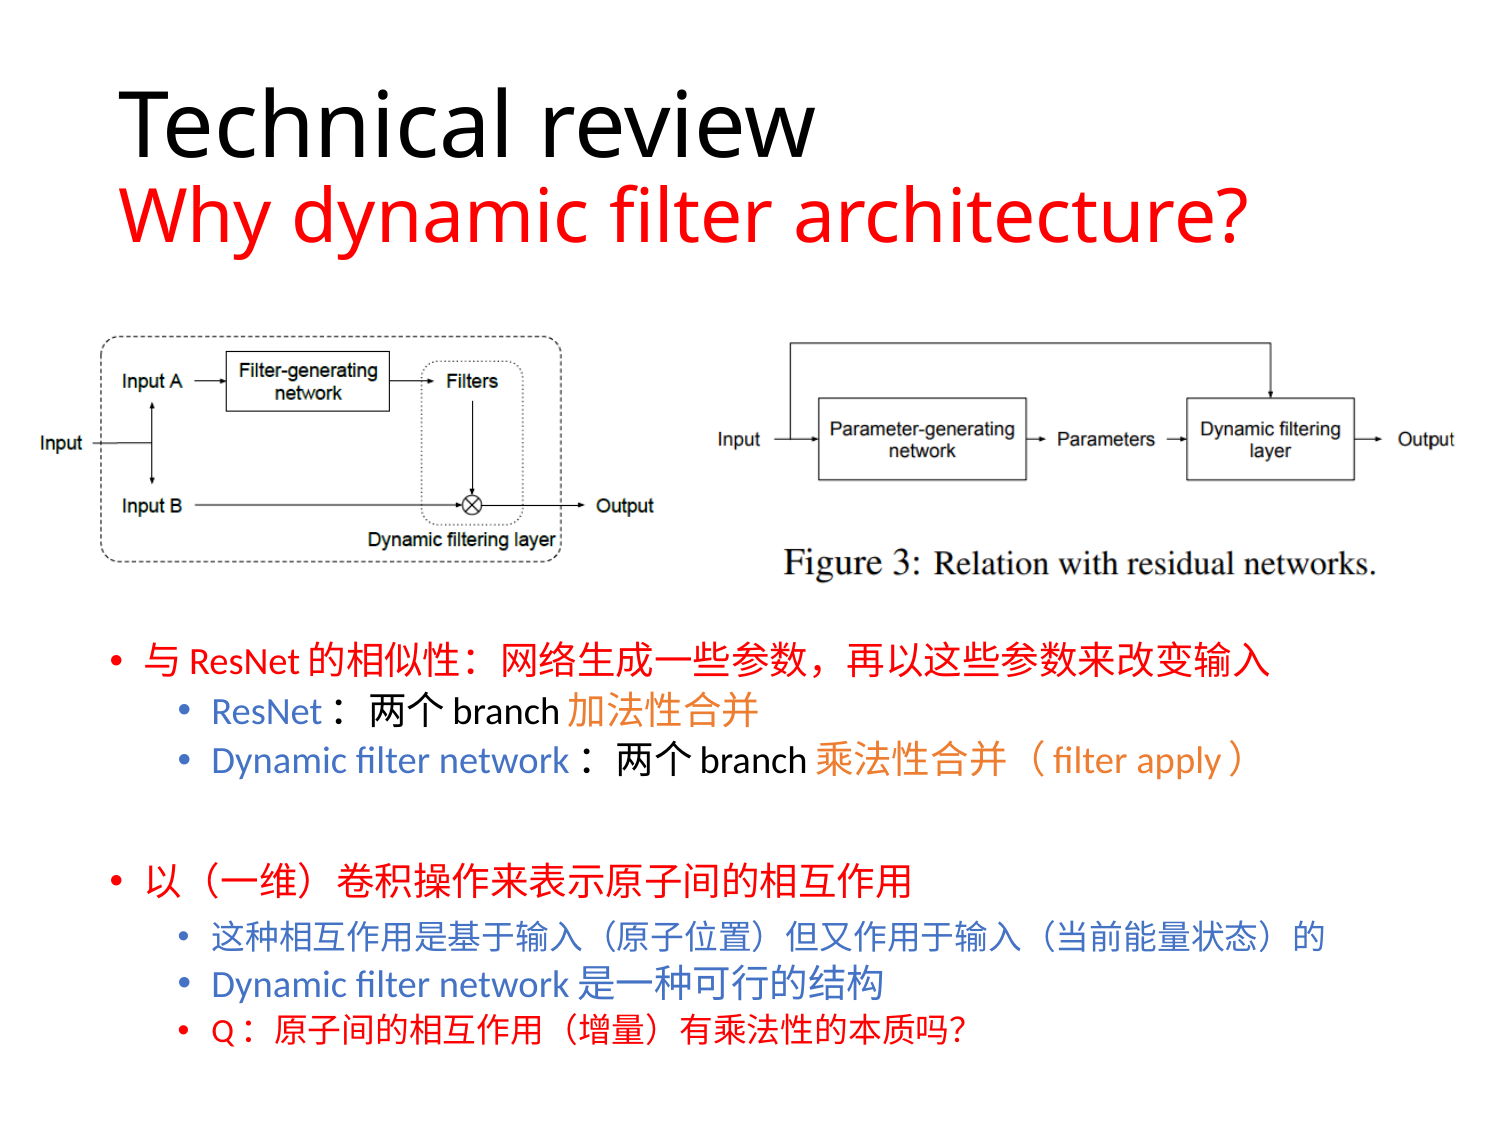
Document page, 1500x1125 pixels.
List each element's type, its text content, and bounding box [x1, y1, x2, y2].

picture [703, 316, 1466, 595]
list 与ResNet的相似性：网络生成一些参数，再以这些参数来改变输入 ResNet：两个branch加法性合并 Dynamic filter network：两个branch乘法性合并（filter apply） 以（一维）卷积操作来表示原子间的相互作用 这种相互作用是基于输入（原子位置）但又作用于输入（当前能量状态）的 Dynamic filter network是一种可行的结构 Q：原子间的相互作用（增量）有乘法性的本质吗？ [94, 634, 1483, 1067]
title Technical review Why dynamic filter architecture? [103, 59, 1397, 278]
picture [0, 287, 673, 595]
